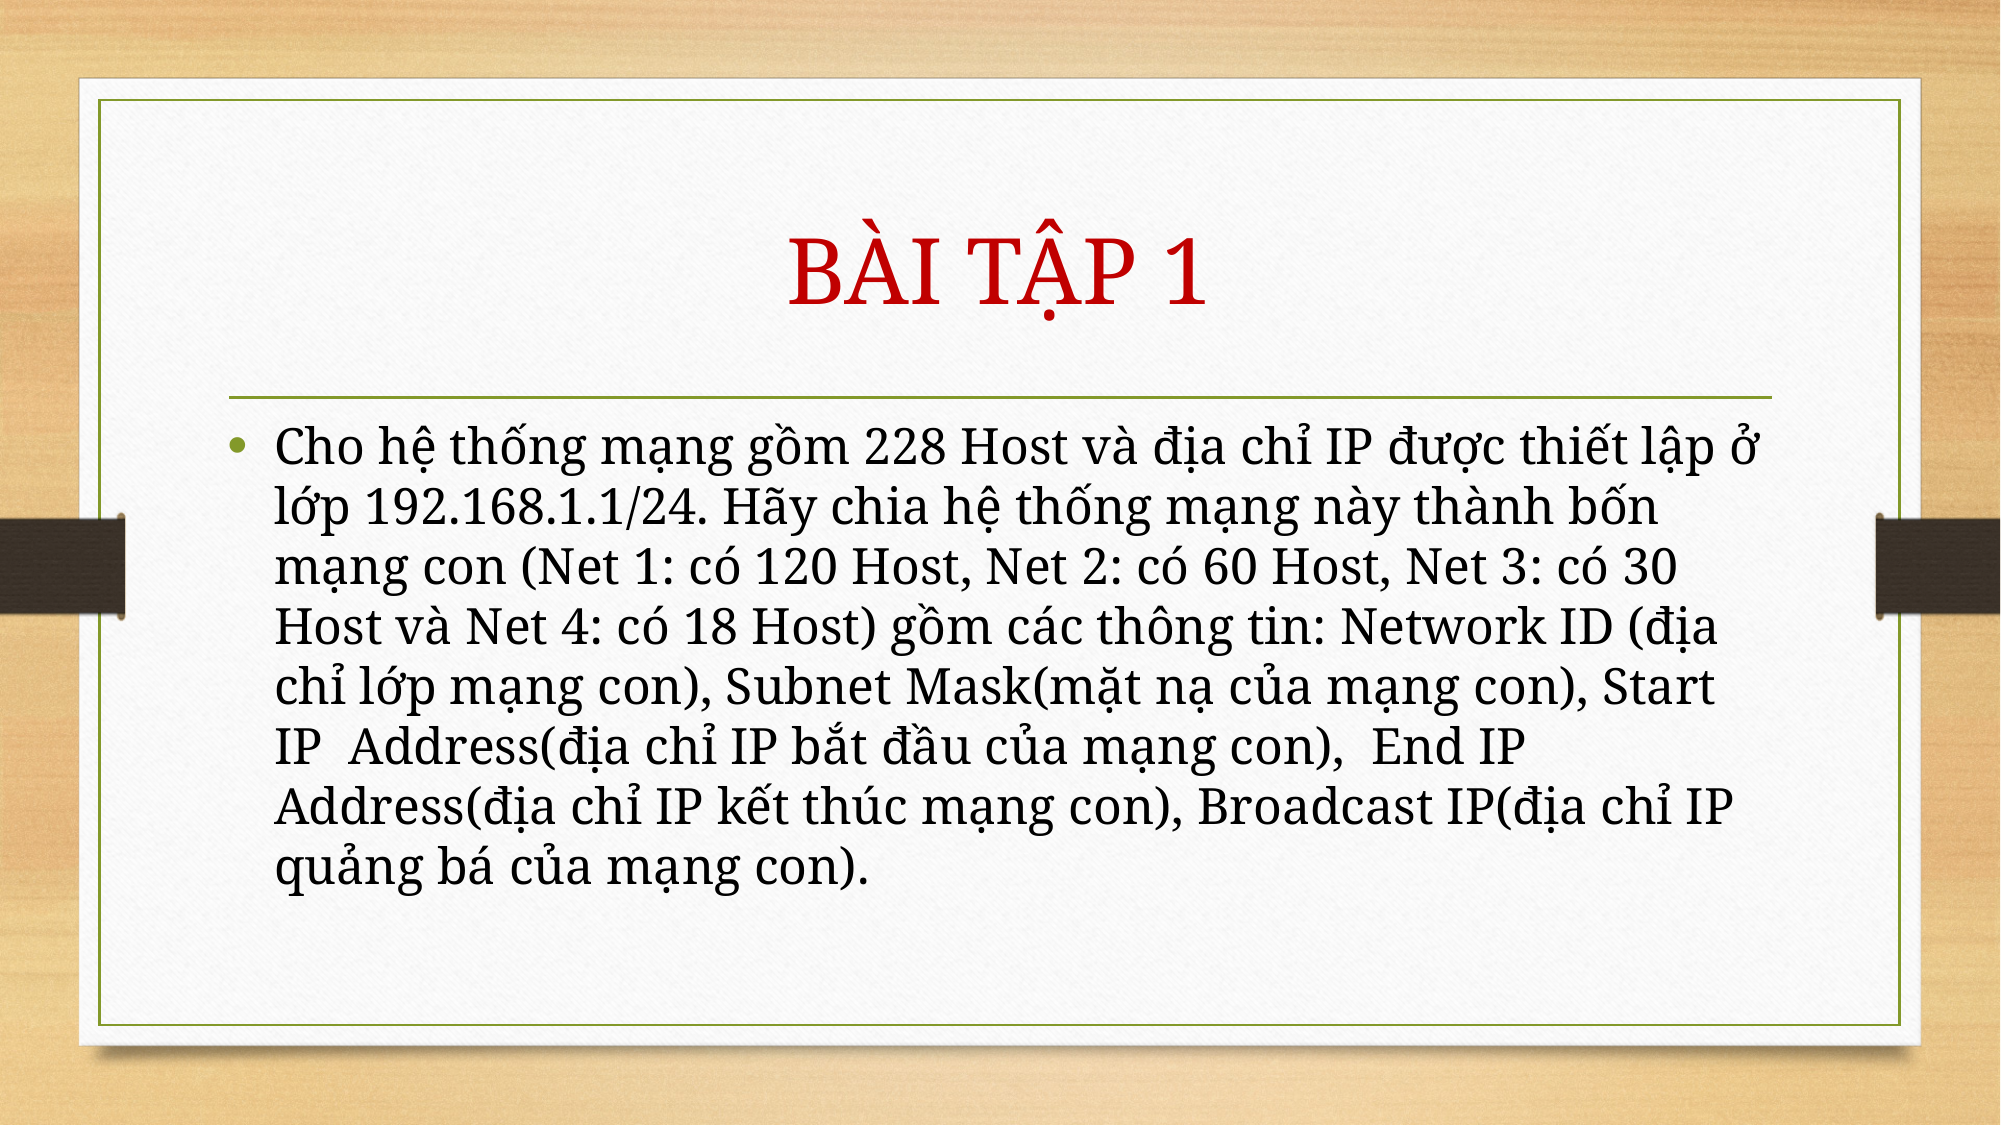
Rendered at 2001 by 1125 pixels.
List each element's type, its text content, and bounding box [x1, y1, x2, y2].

list Cho hệ thống mạng gồm 228 Host và địa chỉ IP được thiết lập ở lớp 192.168.1.1/24. Hãy chia hệ thống mạng này thành bốn mạng con (Net 1: có 120 Host, Net 2: có 60 Host, Net 3: có 30 Host và Net 4: có 18 Host) gồm các thông tin: Network ID (địa chỉ lớp mạng con), Subnet Mask(mặt nạ của mạng con), Start IP Address(địa chỉ IP bắt đầu của mạng con), End IP Address(địa chỉ IP kết thúc mạng con), Broadcast IP(địa chỉ IP quảng bá của mạng con). [212, 407, 1788, 964]
title BÀI TẬP 1 [212, 161, 1788, 375]
picture [0, 0, 2001, 1125]
